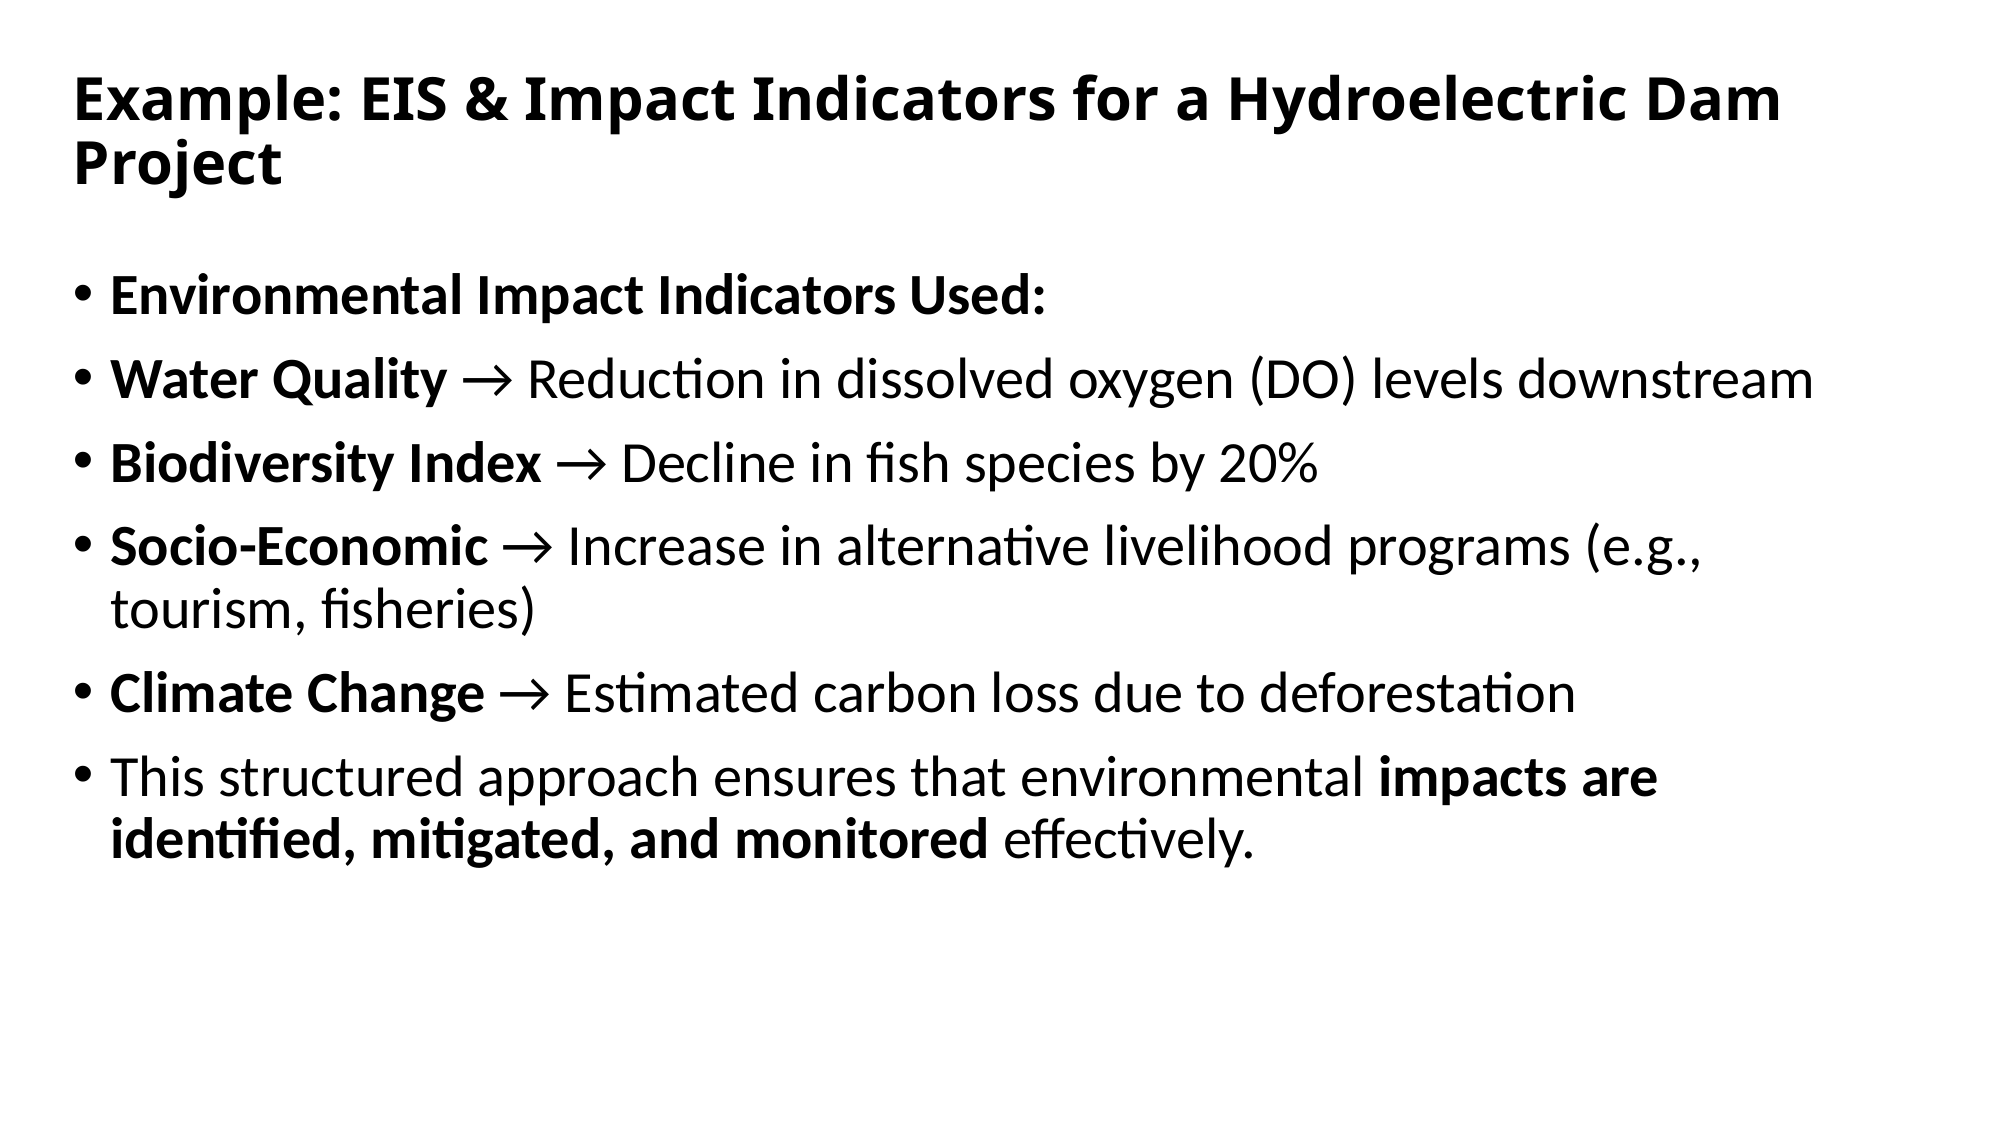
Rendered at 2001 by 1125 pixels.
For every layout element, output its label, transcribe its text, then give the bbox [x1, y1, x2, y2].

title Example: EIS & Impact Indicators for a Hydroelectric Dam Project [57, 59, 1863, 256]
list Environmental Impact Indicators Used: Water Quality → Reduction in dissolved oxygen (DO) levels downstream Biodiversity Index → Decline in fish species by 20% Socio-Economic → Increase in alternative livelihood programs (e.g., tourism, fisheries) Climate Change → Estimated carbon loss due to deforestation This structured approach ensures that environmental impacts are identified, mitigated, and monitored effectively. [57, 256, 1898, 1059]
